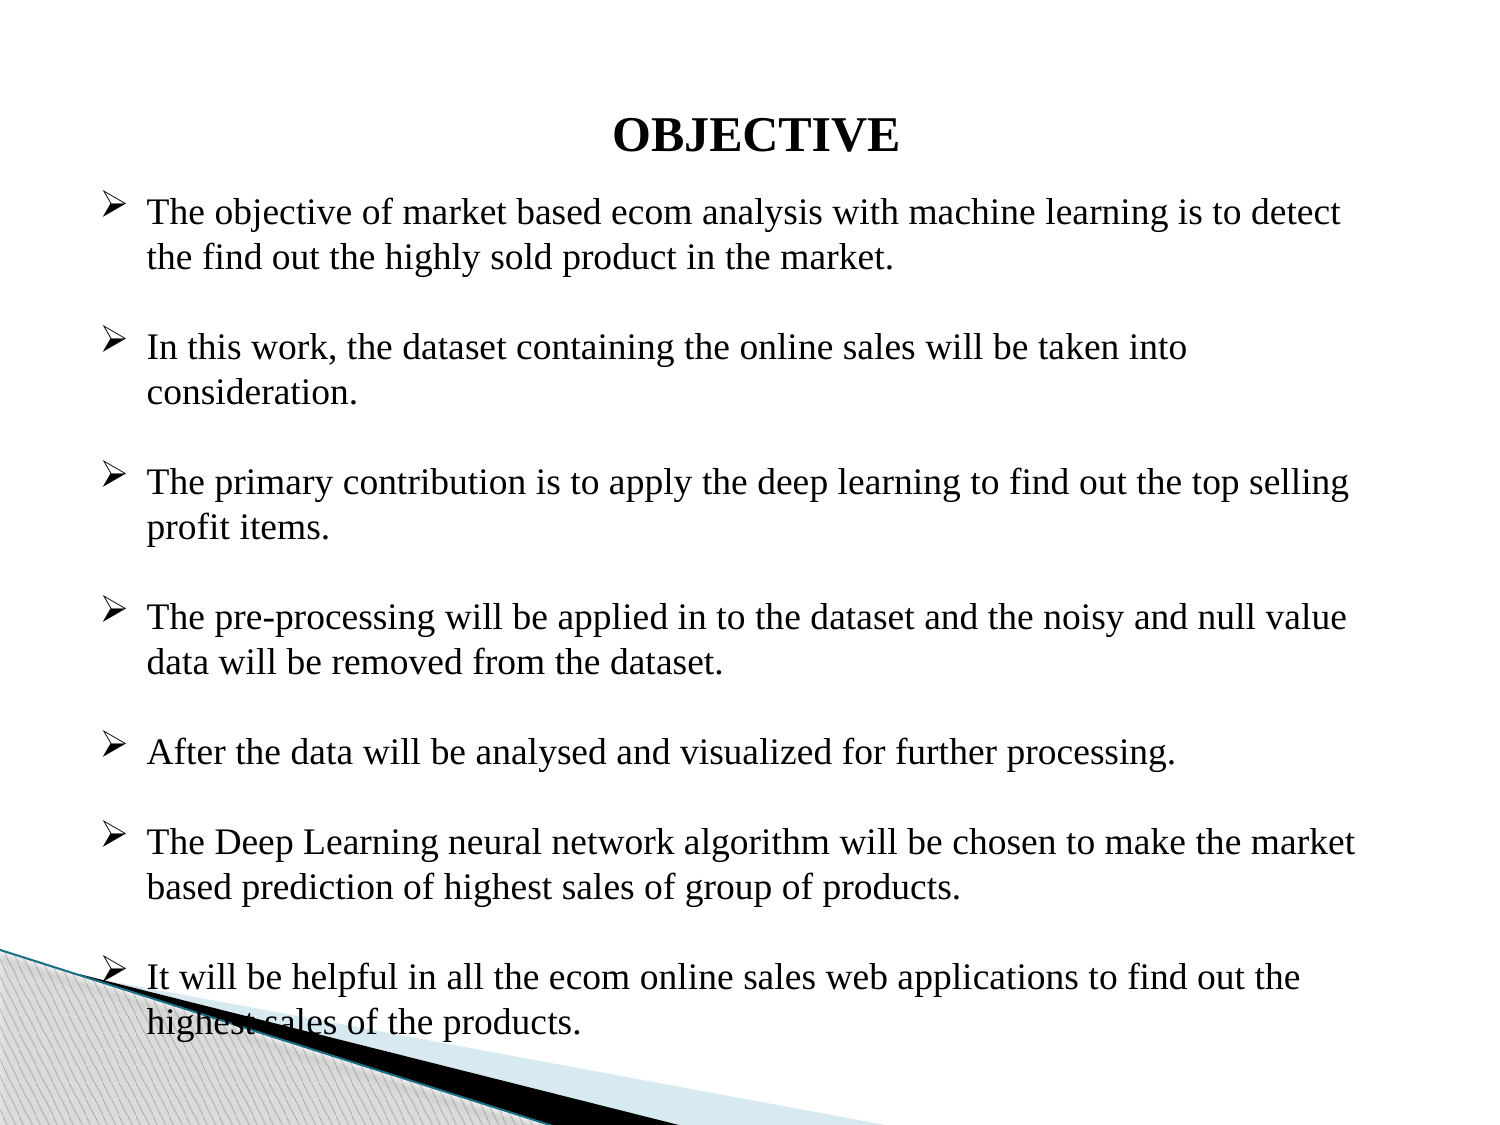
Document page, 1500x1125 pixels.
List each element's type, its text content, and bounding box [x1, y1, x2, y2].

text_box The objective of market based ecom analysis with machine learning is to detect the find out the highly sold product in the market. In this work, the dataset containing the online sales will be taken into consideration. The primary contribution is to apply the deep learning to find out the top selling profit items. The pre-processing will be applied in to the dataset and the noisy and null value data will be removed from the dataset. After the data will be analysed and visualized for further processing. The Deep Learning neural network algorithm will be chosen to make the market based prediction of highest sales of group of products. It will be helpful in all the ecom online sales web applications to find out the highest sales of the products. . [84, 179, 1400, 1035]
text_box OBJECTIVE [597, 93, 916, 169]
